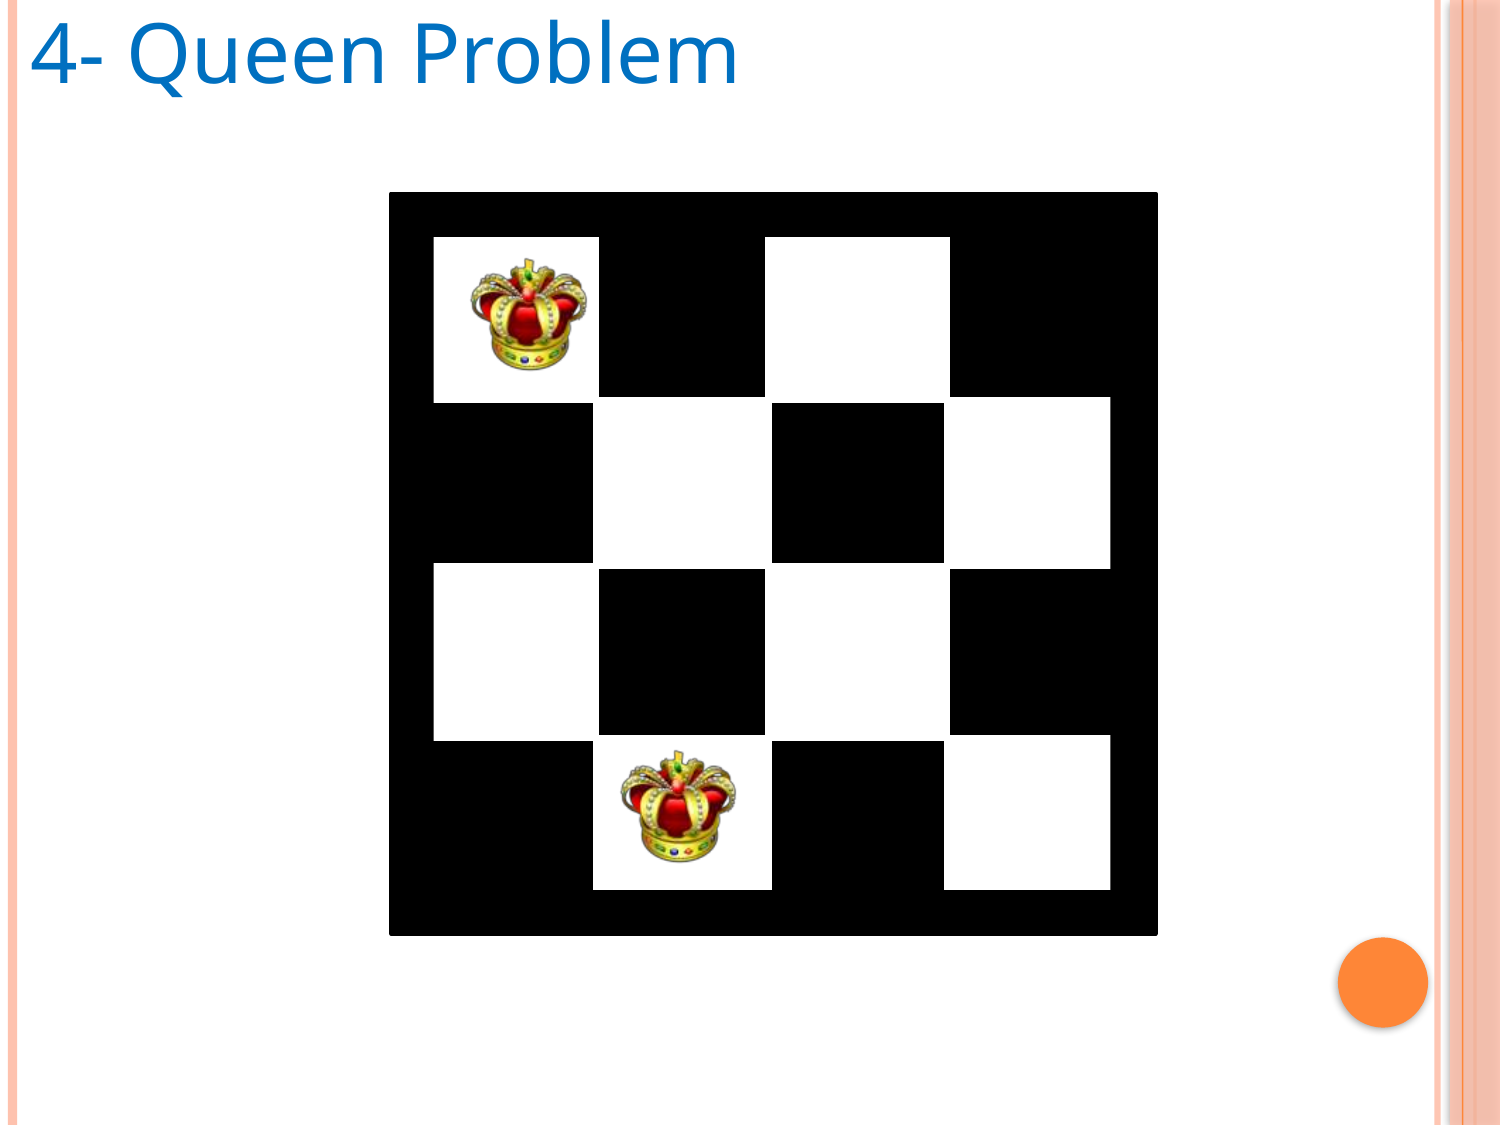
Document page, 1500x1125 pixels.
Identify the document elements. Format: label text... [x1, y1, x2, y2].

text_box [391, 193, 1156, 934]
text_box 4- Queen Problem [14, 40, 757, 108]
